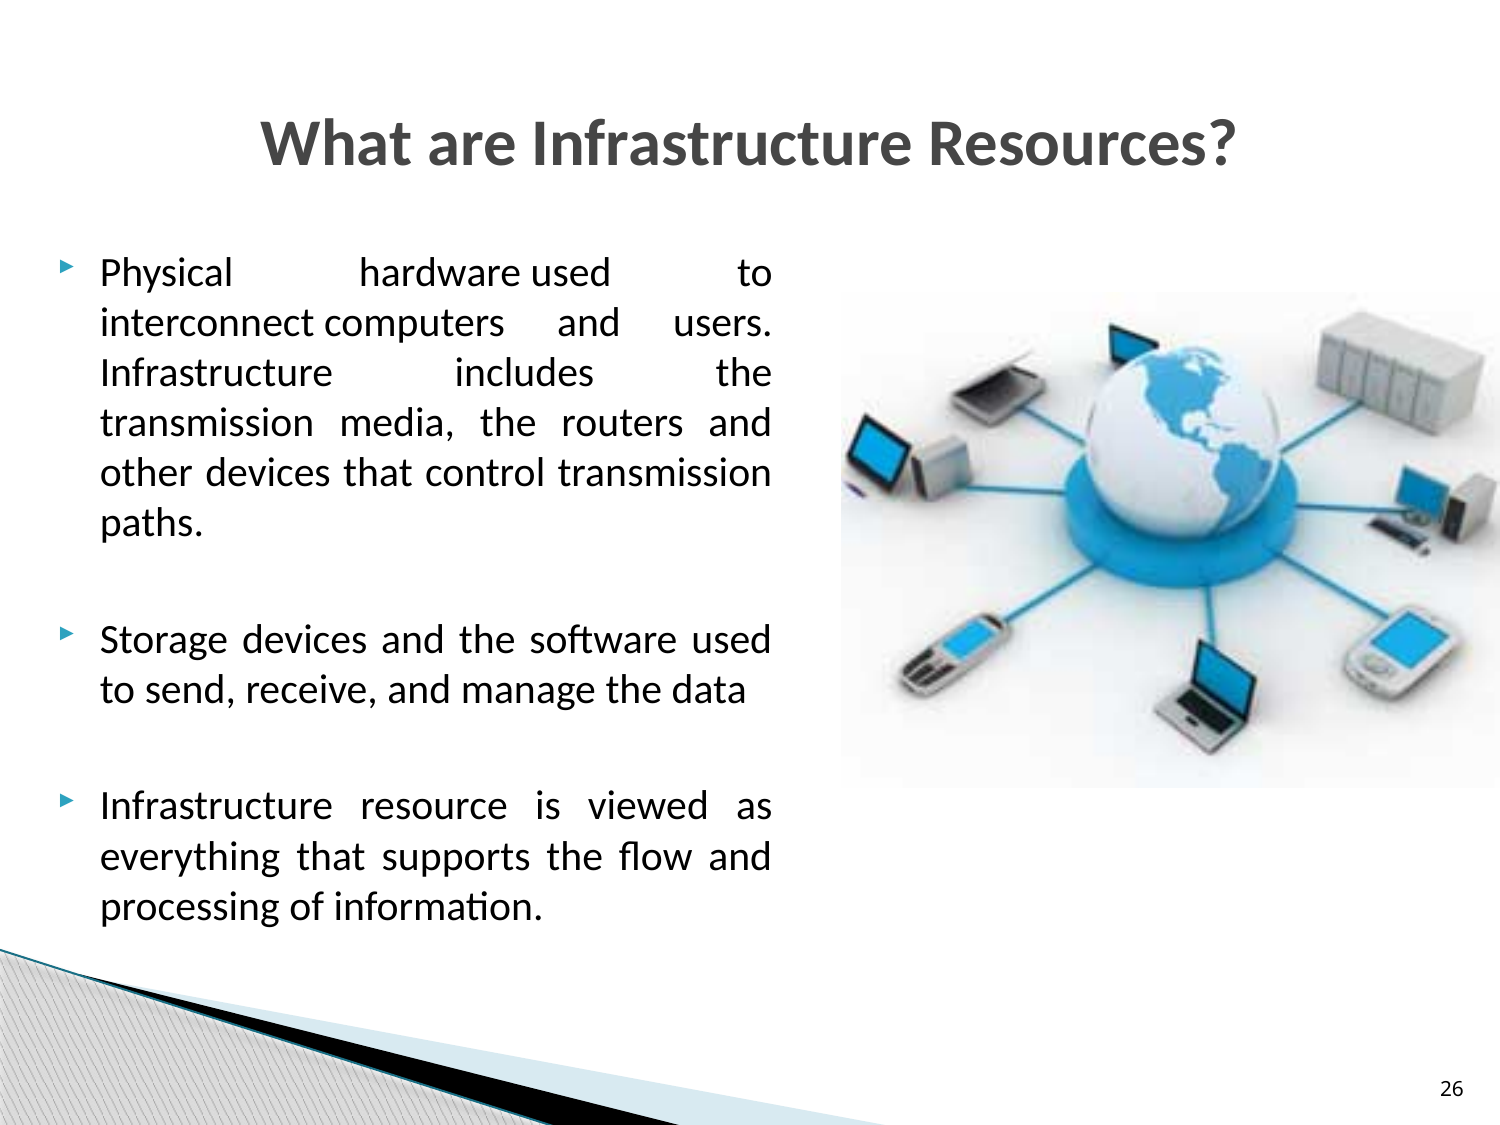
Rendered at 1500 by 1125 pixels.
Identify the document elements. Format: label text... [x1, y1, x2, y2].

list Physical hardware used to interconnect computers and users. Infrastructure includes the transmission media, the routers and other devices that control transmission paths. Storage devices and the software used to send, receive, and manage the data Infrastructure resource is viewed as everything that supports the flow and processing of information. [24, 237, 788, 980]
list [841, 291, 1500, 788]
title What are Infrastructure Resources? [75, 45, 1425, 233]
slide_number 26 [1418, 1051, 1479, 1112]
